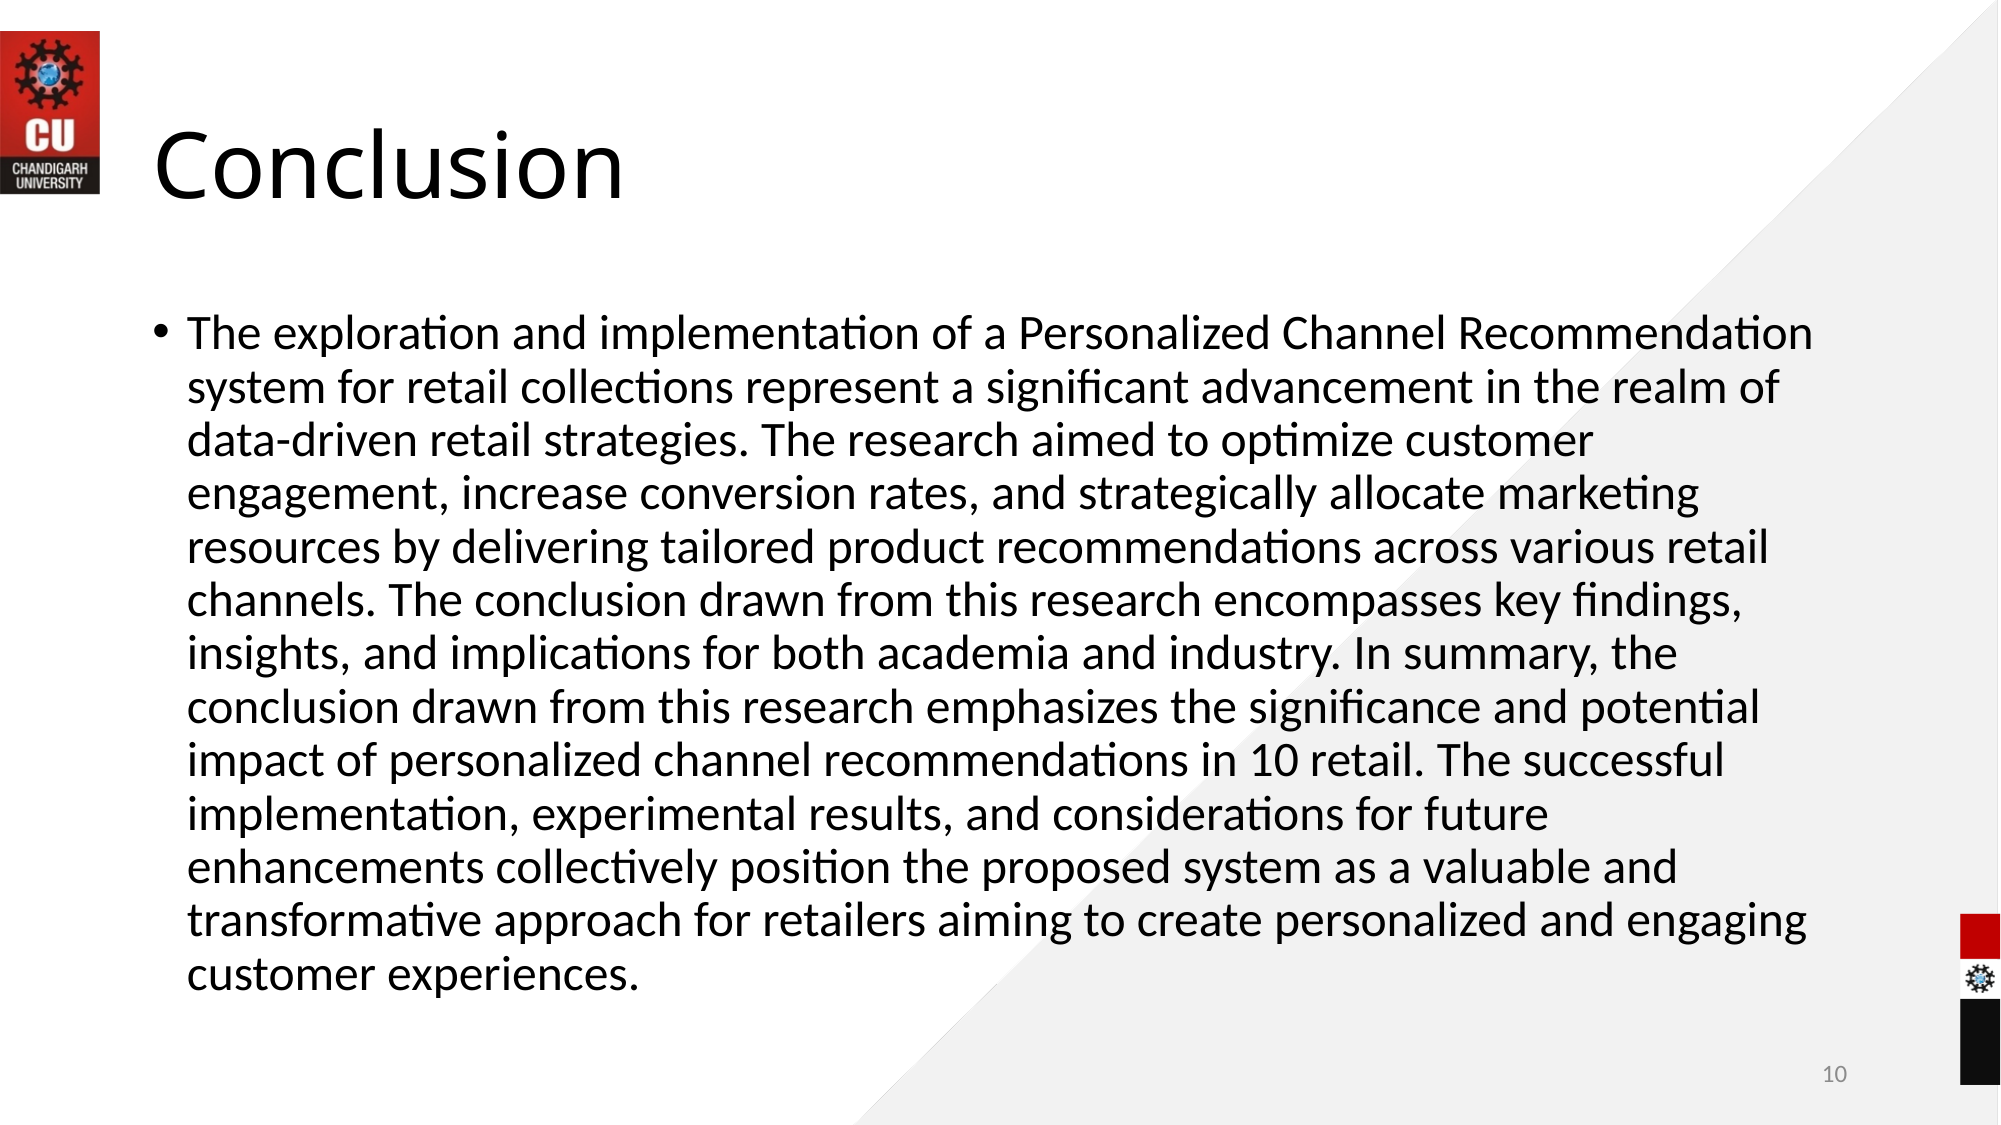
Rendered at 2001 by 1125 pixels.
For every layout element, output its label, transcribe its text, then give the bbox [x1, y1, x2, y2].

title Conclusion [137, 59, 1863, 278]
picture [0, 0, 2001, 1125]
list The exploration and implementation of a Personalized Channel Recommendation system for retail collections represent a significant advancement in the realm of data-driven retail strategies. The research aimed to optimize customer engagement, increase conversion rates, and strategically allocate marketing resources by delivering tailored product recommendations across various retail channels. The conclusion drawn from this research encompasses key findings, insights, and implications for both academia and industry. In summary, the conclusion drawn from this research emphasizes the significance and potential impact of personalized channel recommendations in 10 retail. The successful implementation, experimental results, and considerations for future enhancements collectively position the proposed system as a valuable and transformative approach for retailers aiming to create personalized and engaging customer experiences. [137, 299, 1863, 1014]
slide_number 10 [1412, 1042, 1863, 1103]
